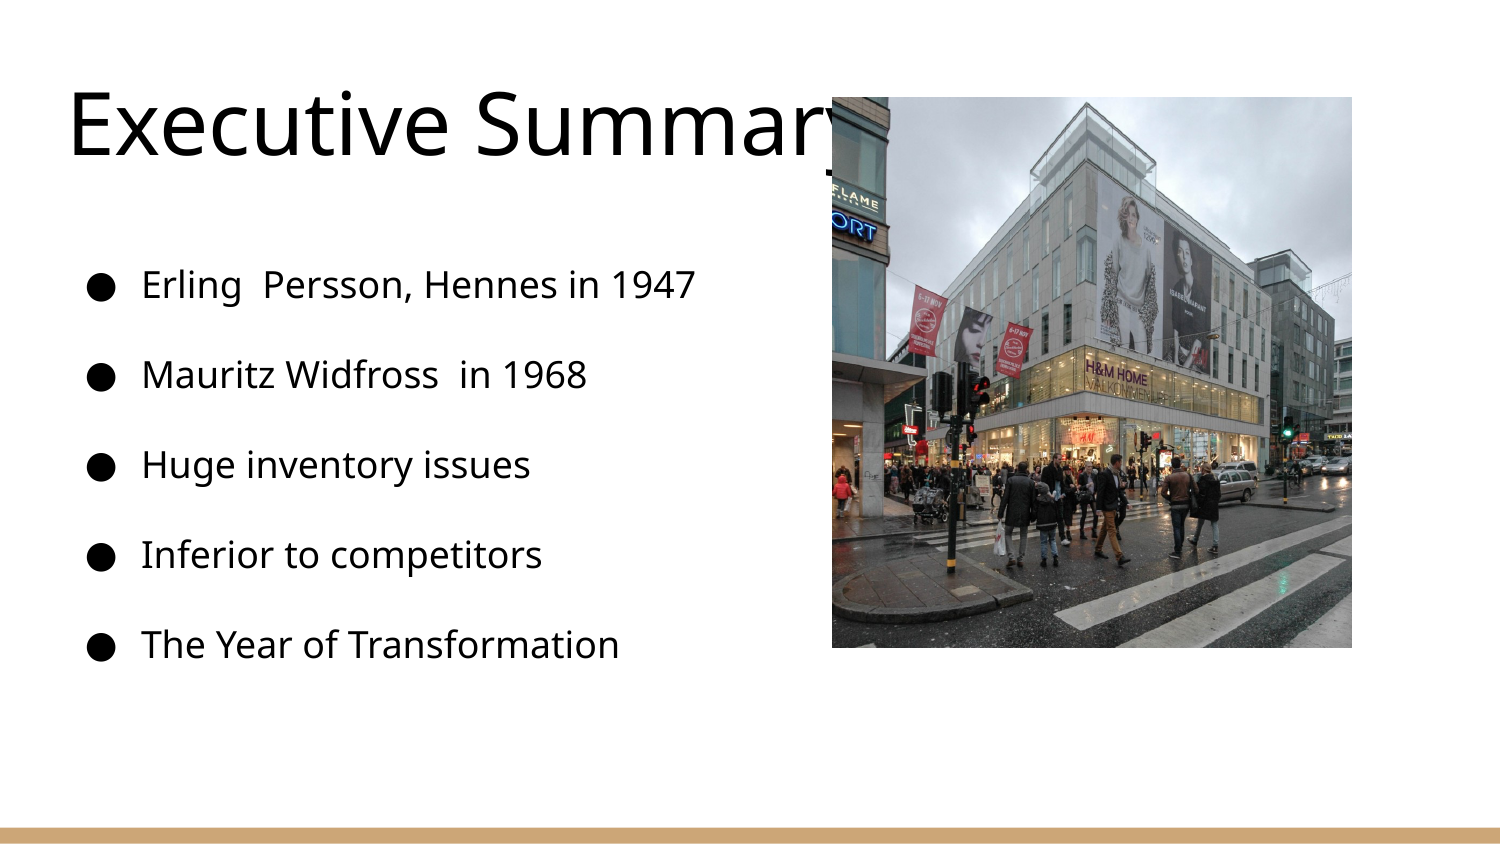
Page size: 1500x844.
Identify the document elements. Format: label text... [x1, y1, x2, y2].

title Executive Summary [51, 51, 1449, 189]
list Erling Persson, Hennes in 1947 Mauritz Widfross in 1968 Huge inventory issues Inferior to competitors The Year of Transformation [51, 200, 1449, 752]
picture [831, 96, 1352, 648]
